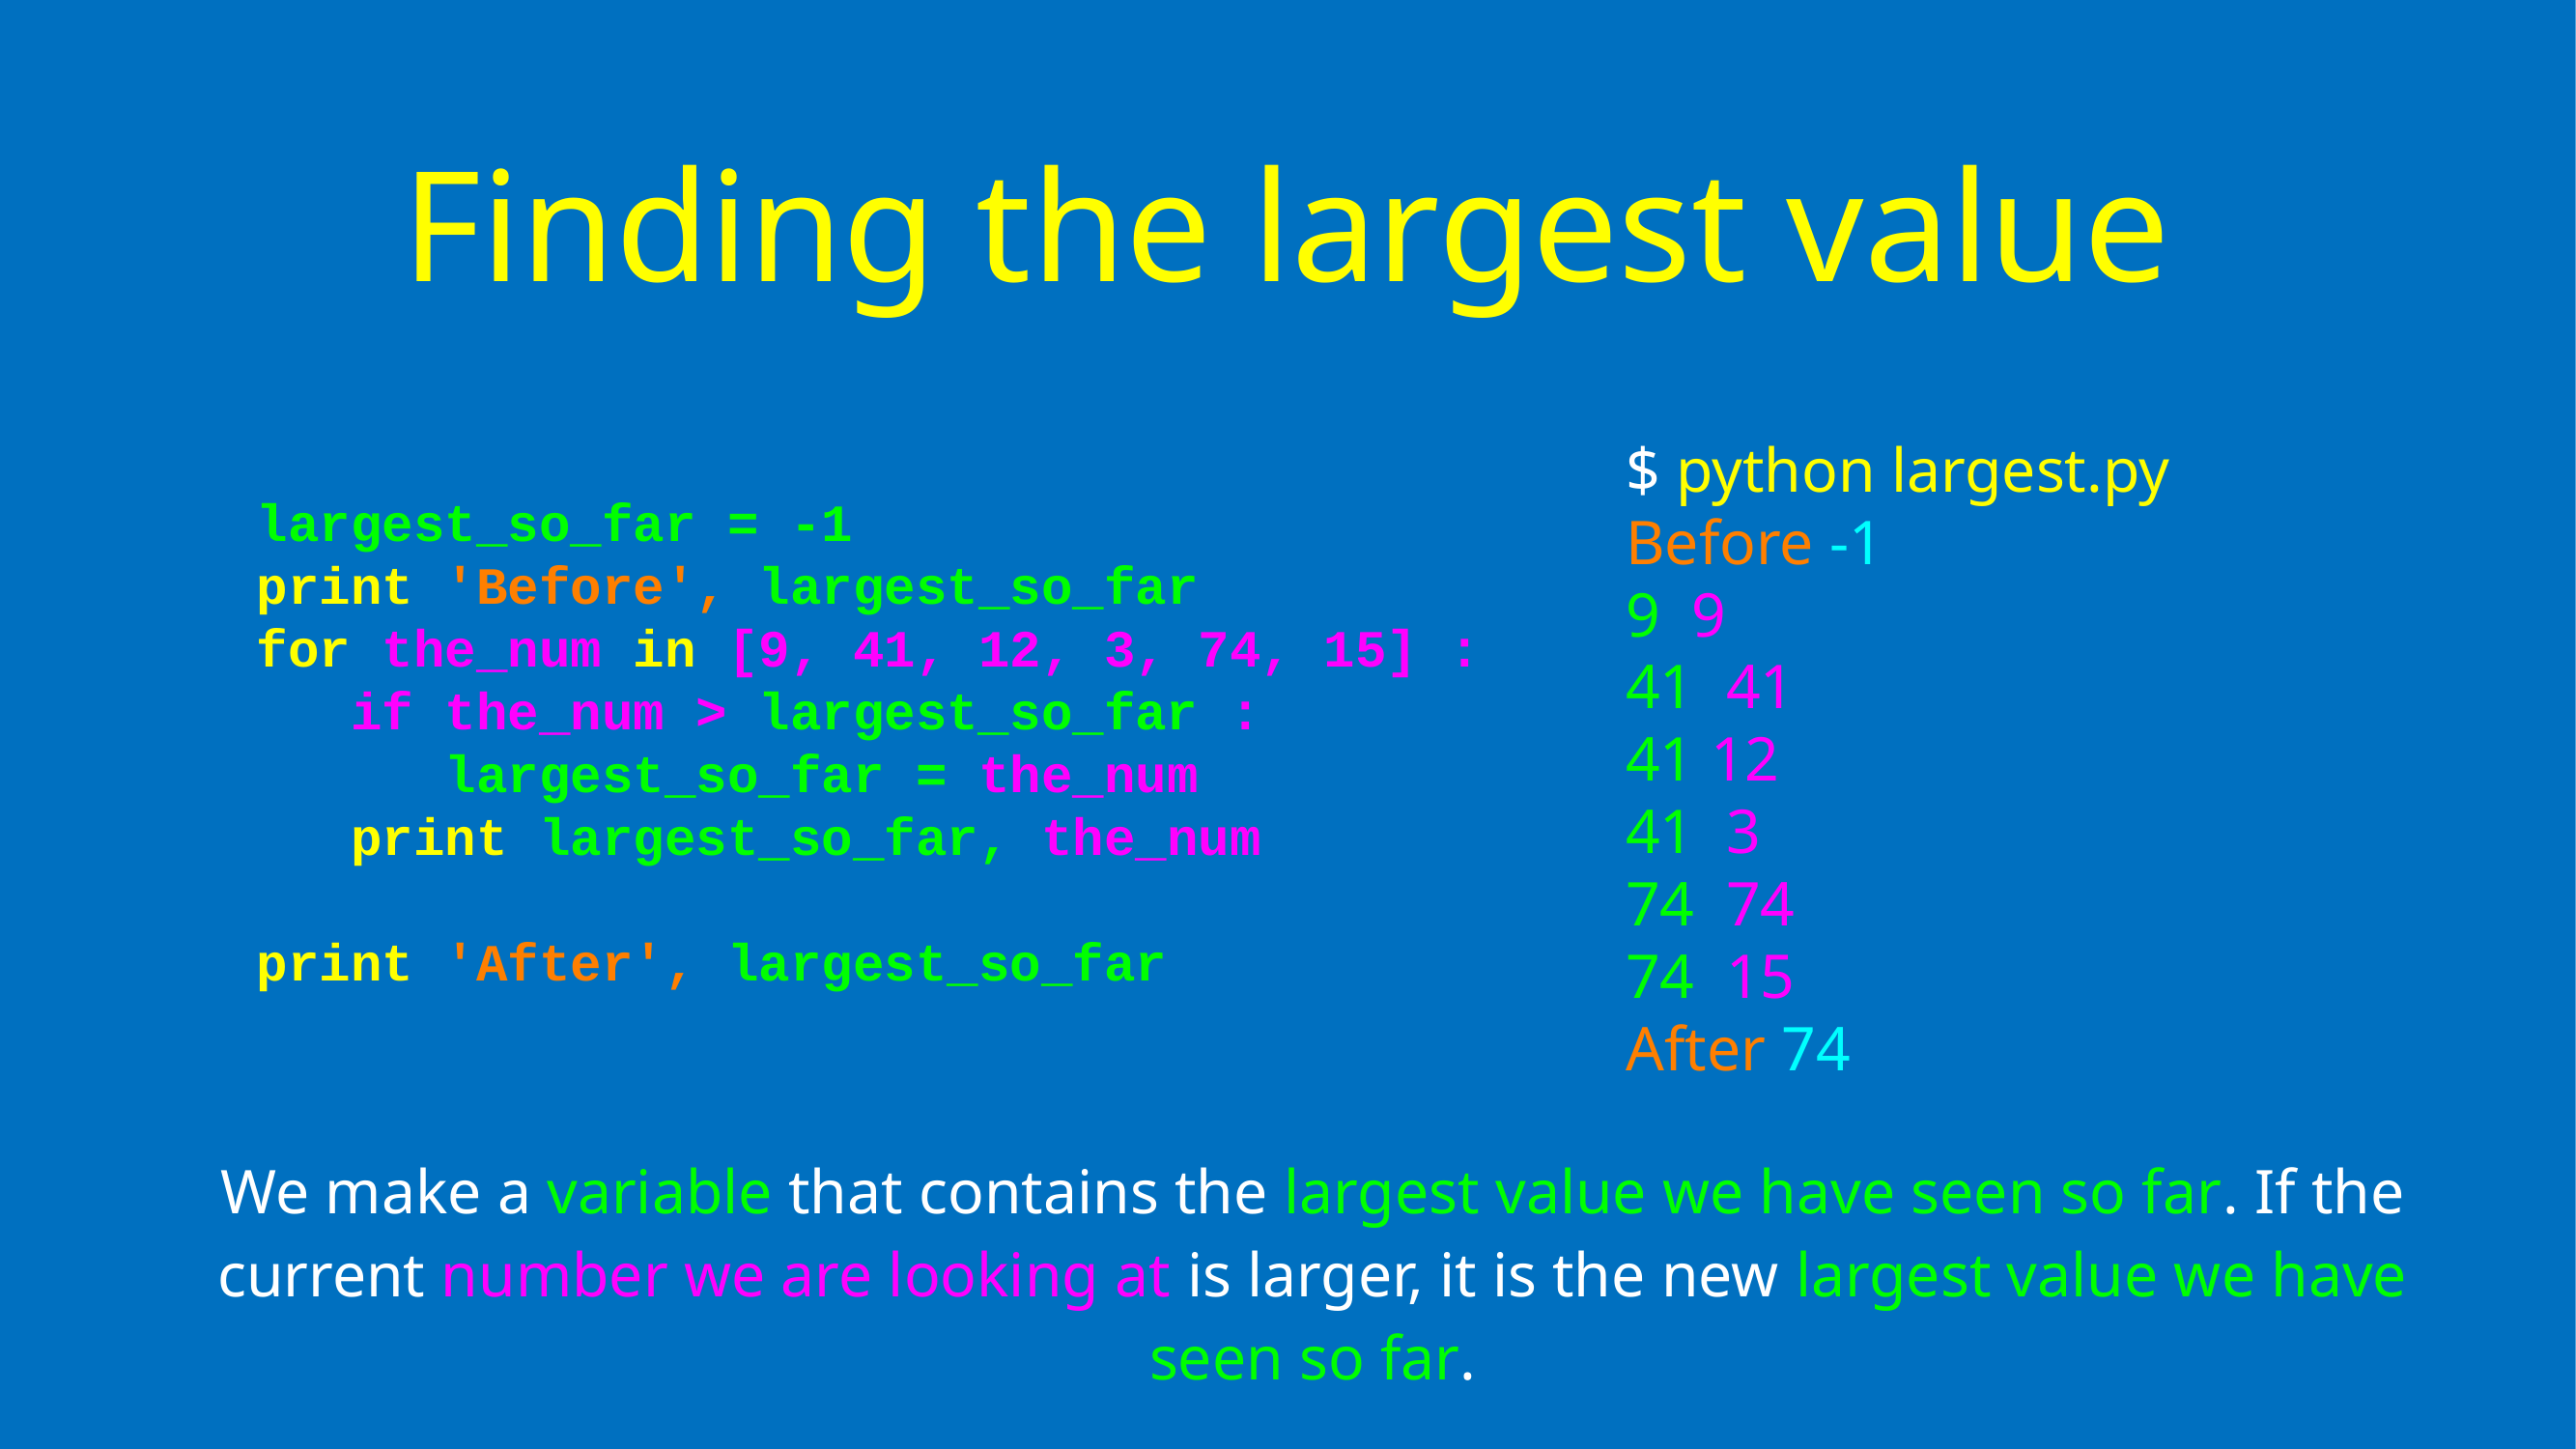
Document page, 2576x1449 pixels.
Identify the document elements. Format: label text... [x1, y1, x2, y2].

text_box We make a variable that contains the largest value we have seen so far. If the current number we are looking at is larger, it is the new largest value we have seen so far. [143, 1140, 2482, 1396]
title Finding the largest value [183, 38, 2391, 403]
text_box largest_so_far = -1 print 'Before', largest_so_far for the_num in [9, 41, 12, 3, 74, 15] : if the_num > largest_so_far : largest_so_far = the_num print largest_so_far, the_num print 'After', largest_so_far [256, 476, 1524, 1004]
text_box $ python largest.py Before -1 9 9 41 41 41 12 41 3 74 74 74 15 After 74 [1626, 362, 2295, 1140]
